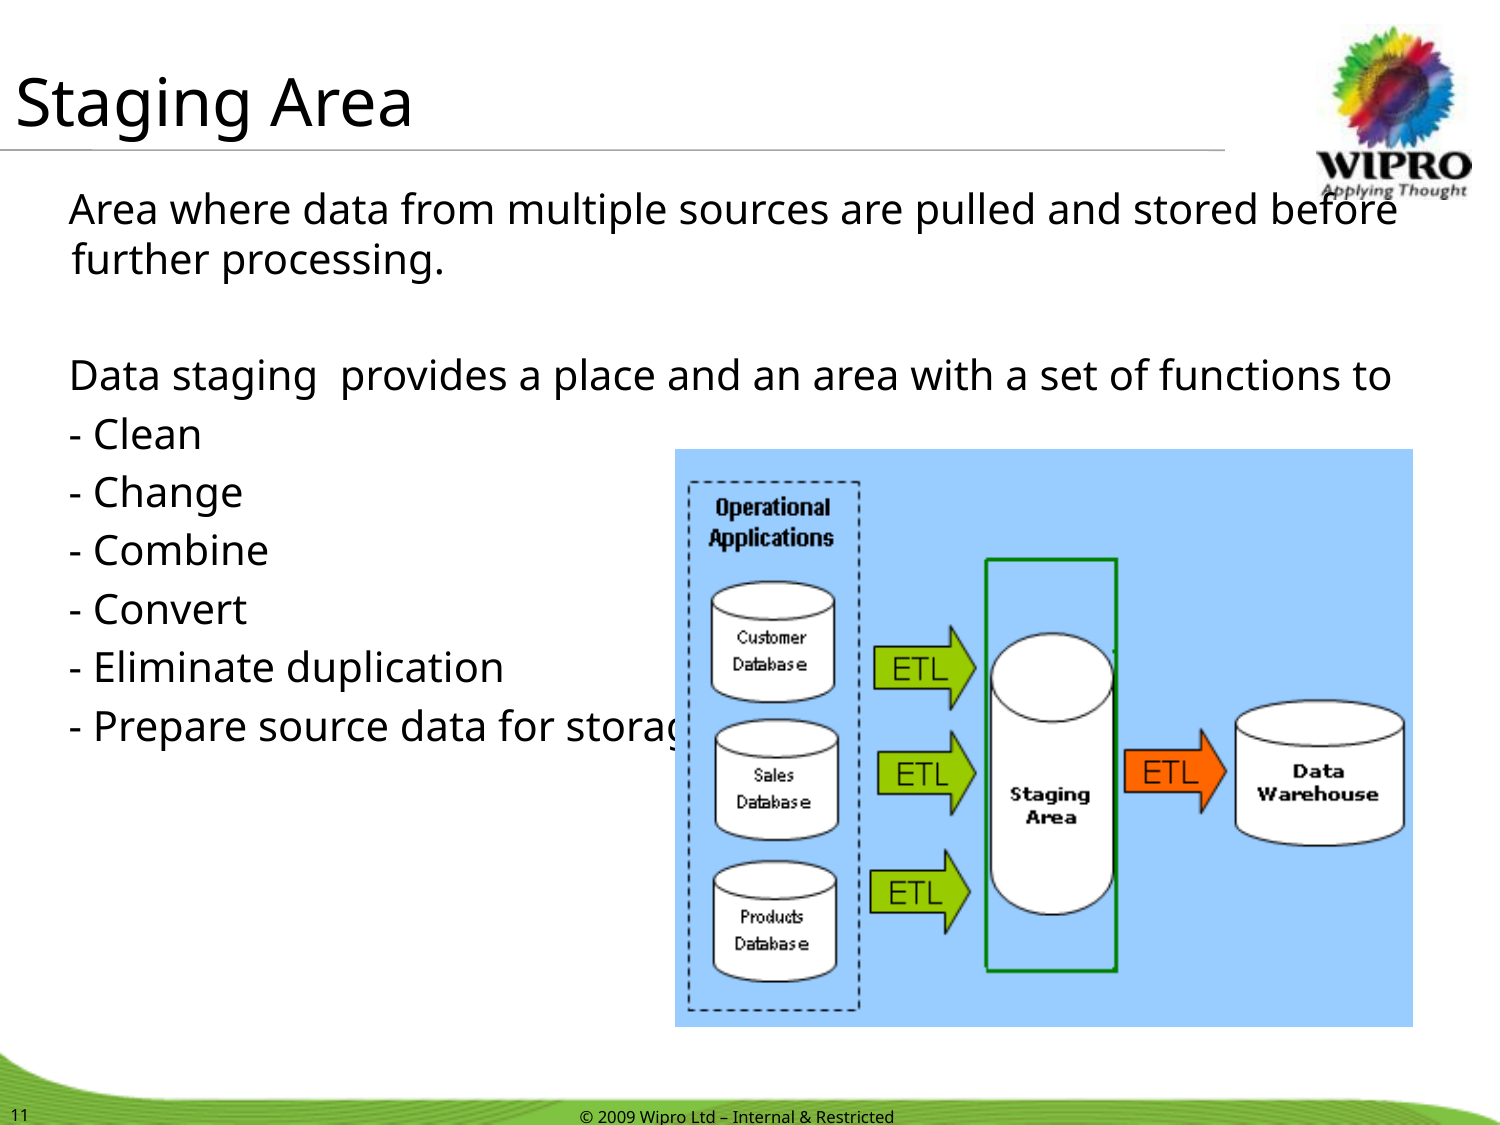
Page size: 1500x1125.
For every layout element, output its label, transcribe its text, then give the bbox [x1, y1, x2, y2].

picture [0, 1037, 1500, 1125]
text_box [0, 62, 800, 198]
picture [674, 449, 1413, 1028]
title Staging Area [0, 24, 1241, 175]
list Area where data from multiple sources are pulled and stored before further processing. Data staging provides a place and an area with a set of functions to - Clean - Change - Combine - Convert - Eliminate duplication - Prepare source data for storage. [0, 174, 1438, 763]
picture [1316, 24, 1472, 200]
